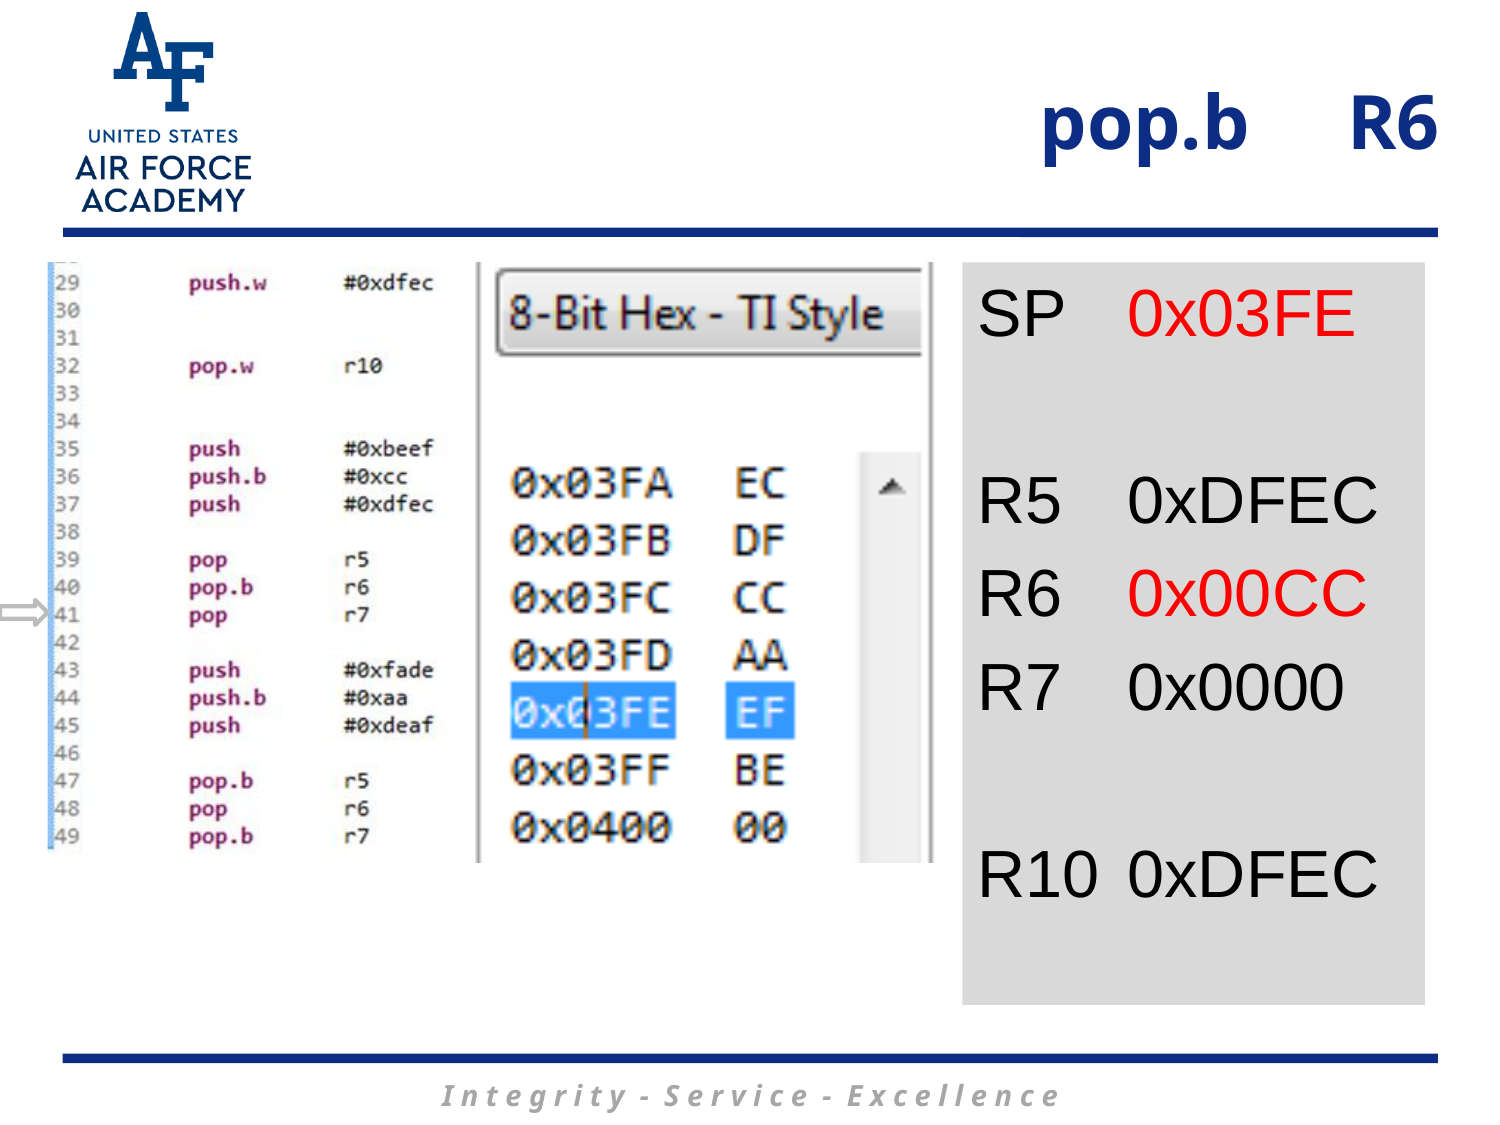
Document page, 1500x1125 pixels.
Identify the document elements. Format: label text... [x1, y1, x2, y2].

text_box SP 0x03FE R5 0xDFEC R6 0x00CC R7 0x0000 R10 0xDFEC [962, 262, 1425, 1005]
picture [474, 262, 938, 863]
title pop.b R6 [299, 29, 1456, 211]
text_box [0, 598, 42, 627]
picture [75, 12, 251, 212]
picture [47, 262, 448, 854]
